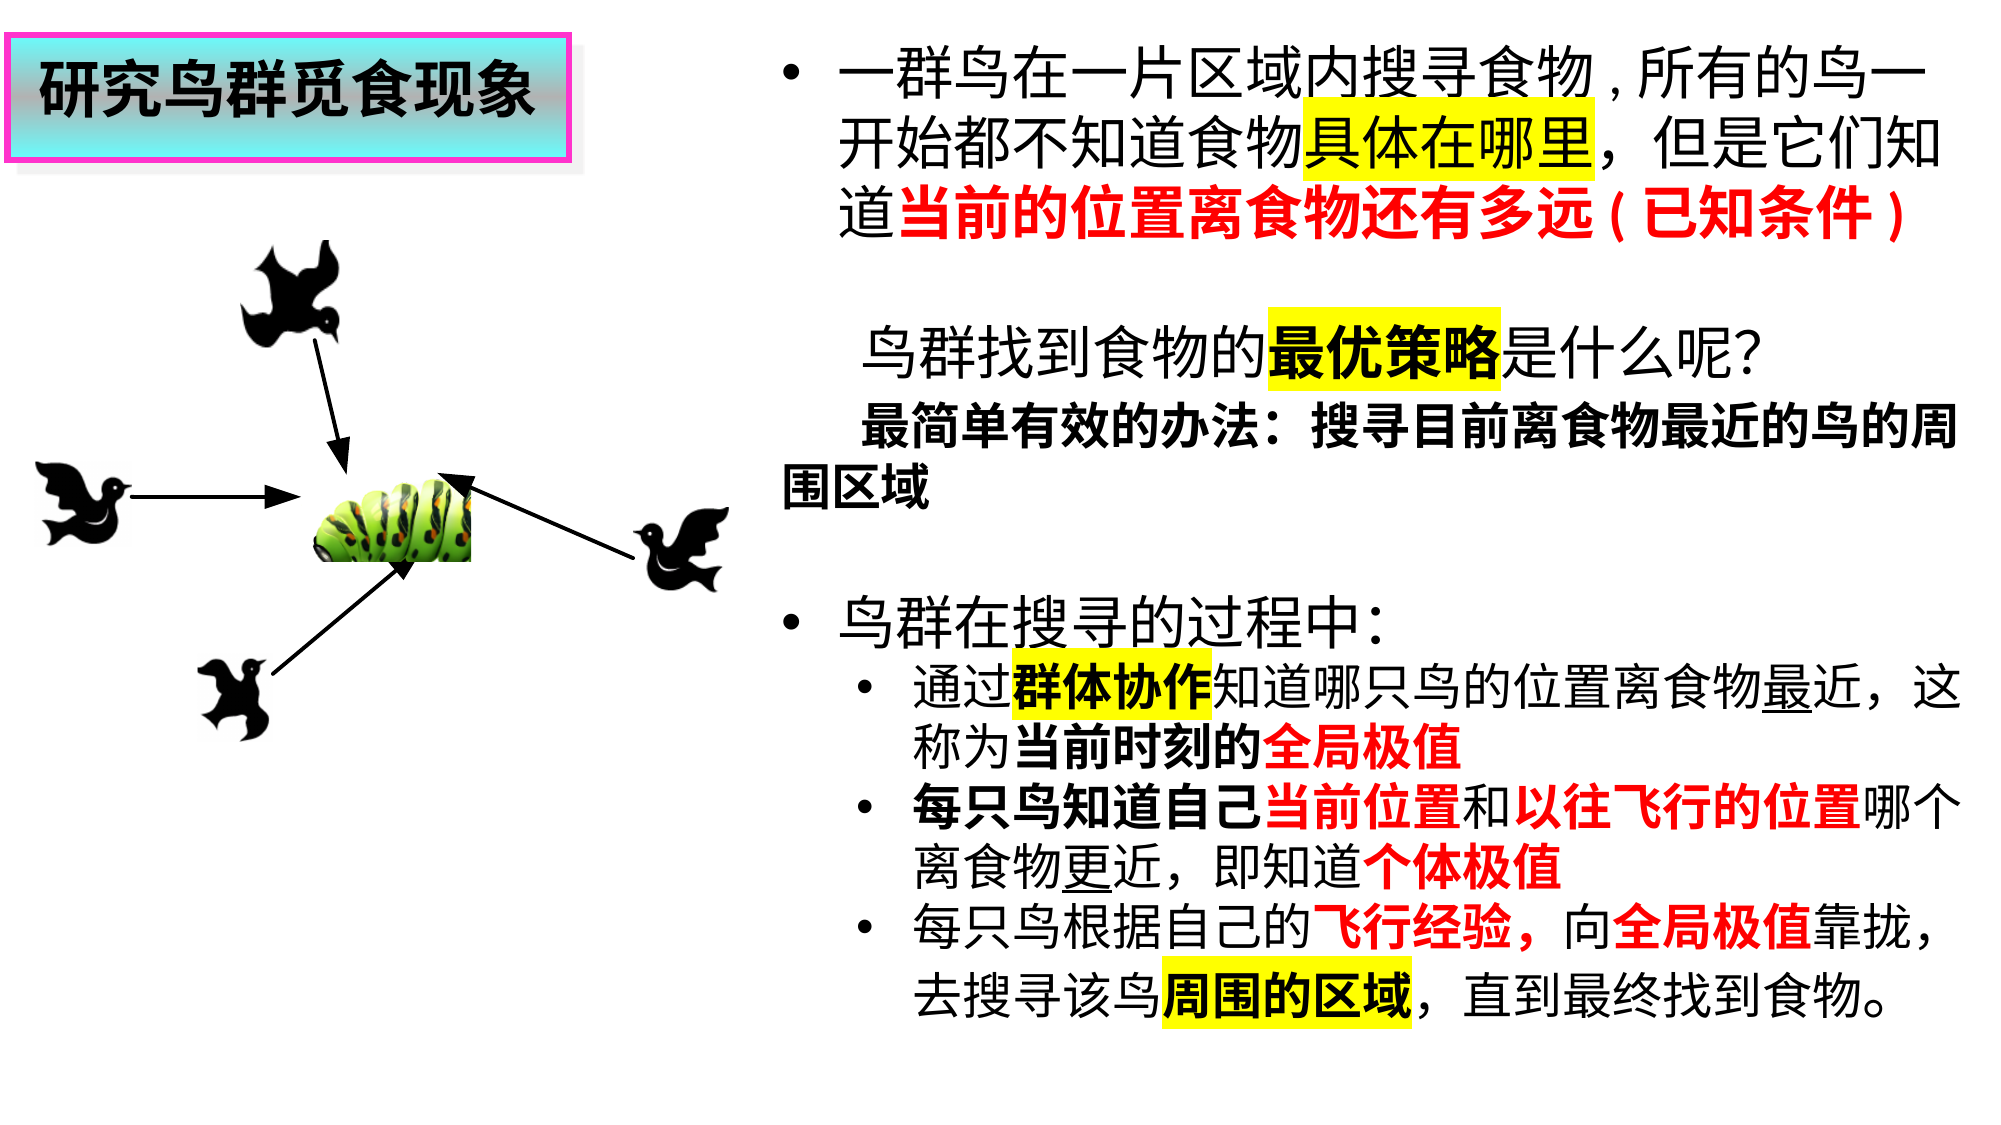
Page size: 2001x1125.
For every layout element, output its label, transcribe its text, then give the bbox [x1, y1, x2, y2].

text_box 一群鸟在一片区域内搜寻食物,所有的鸟一开始都不知道食物具体在哪里，但是它们知道当前的位置离食物还有多远(已知条件) 鸟群找到食物的最优策略是什么呢？ 最简单有效的办法：搜寻目前离食物最近的鸟的周围区域 鸟群在搜寻的过程中： 通过群体协作知道哪只鸟的位置离食物最近，这称为当前时刻的全局极值 每只鸟知道自己当前位置和以往飞行的位置哪个离食物更近，即知道个体极值 每只鸟根据自己的飞行经验，向全局极值靠拢，去搜寻该鸟周围的区域，直到最终找到食物。 [766, 28, 2000, 1034]
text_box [7, 34, 734, 746]
